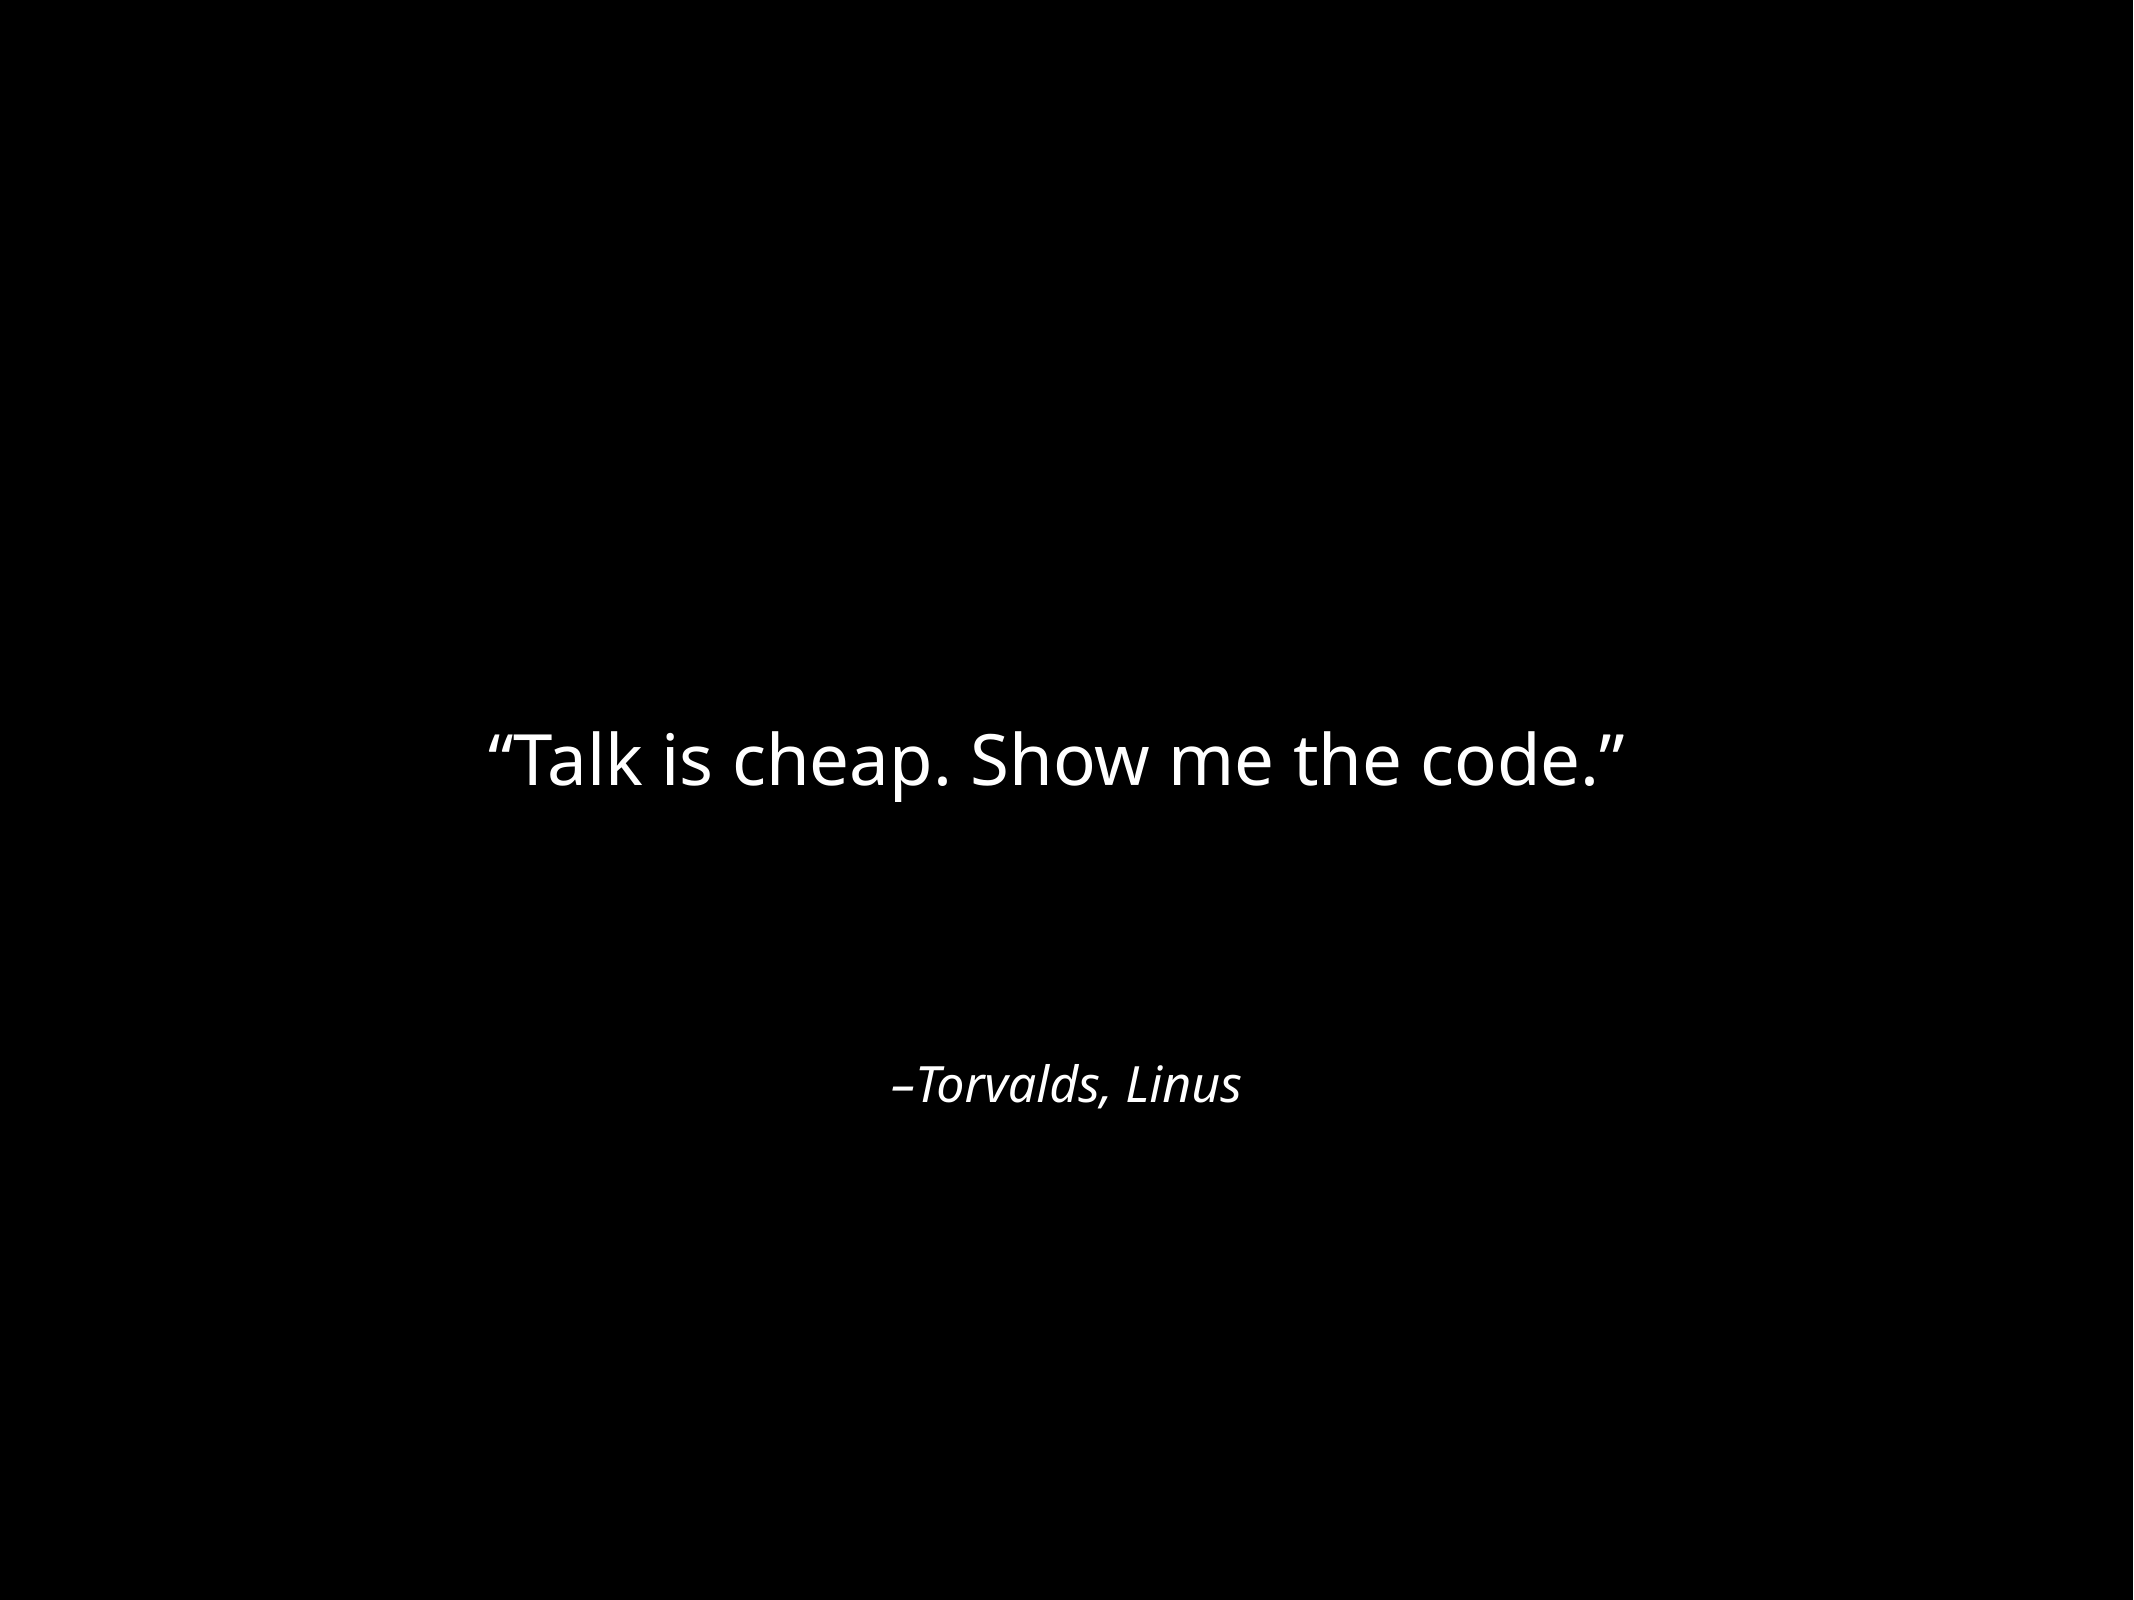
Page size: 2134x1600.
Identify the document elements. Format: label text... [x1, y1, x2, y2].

list –Torvalds, Linus [207, 1043, 1926, 1120]
list “Talk is cheap. Show me the code.” [207, 706, 1926, 808]
